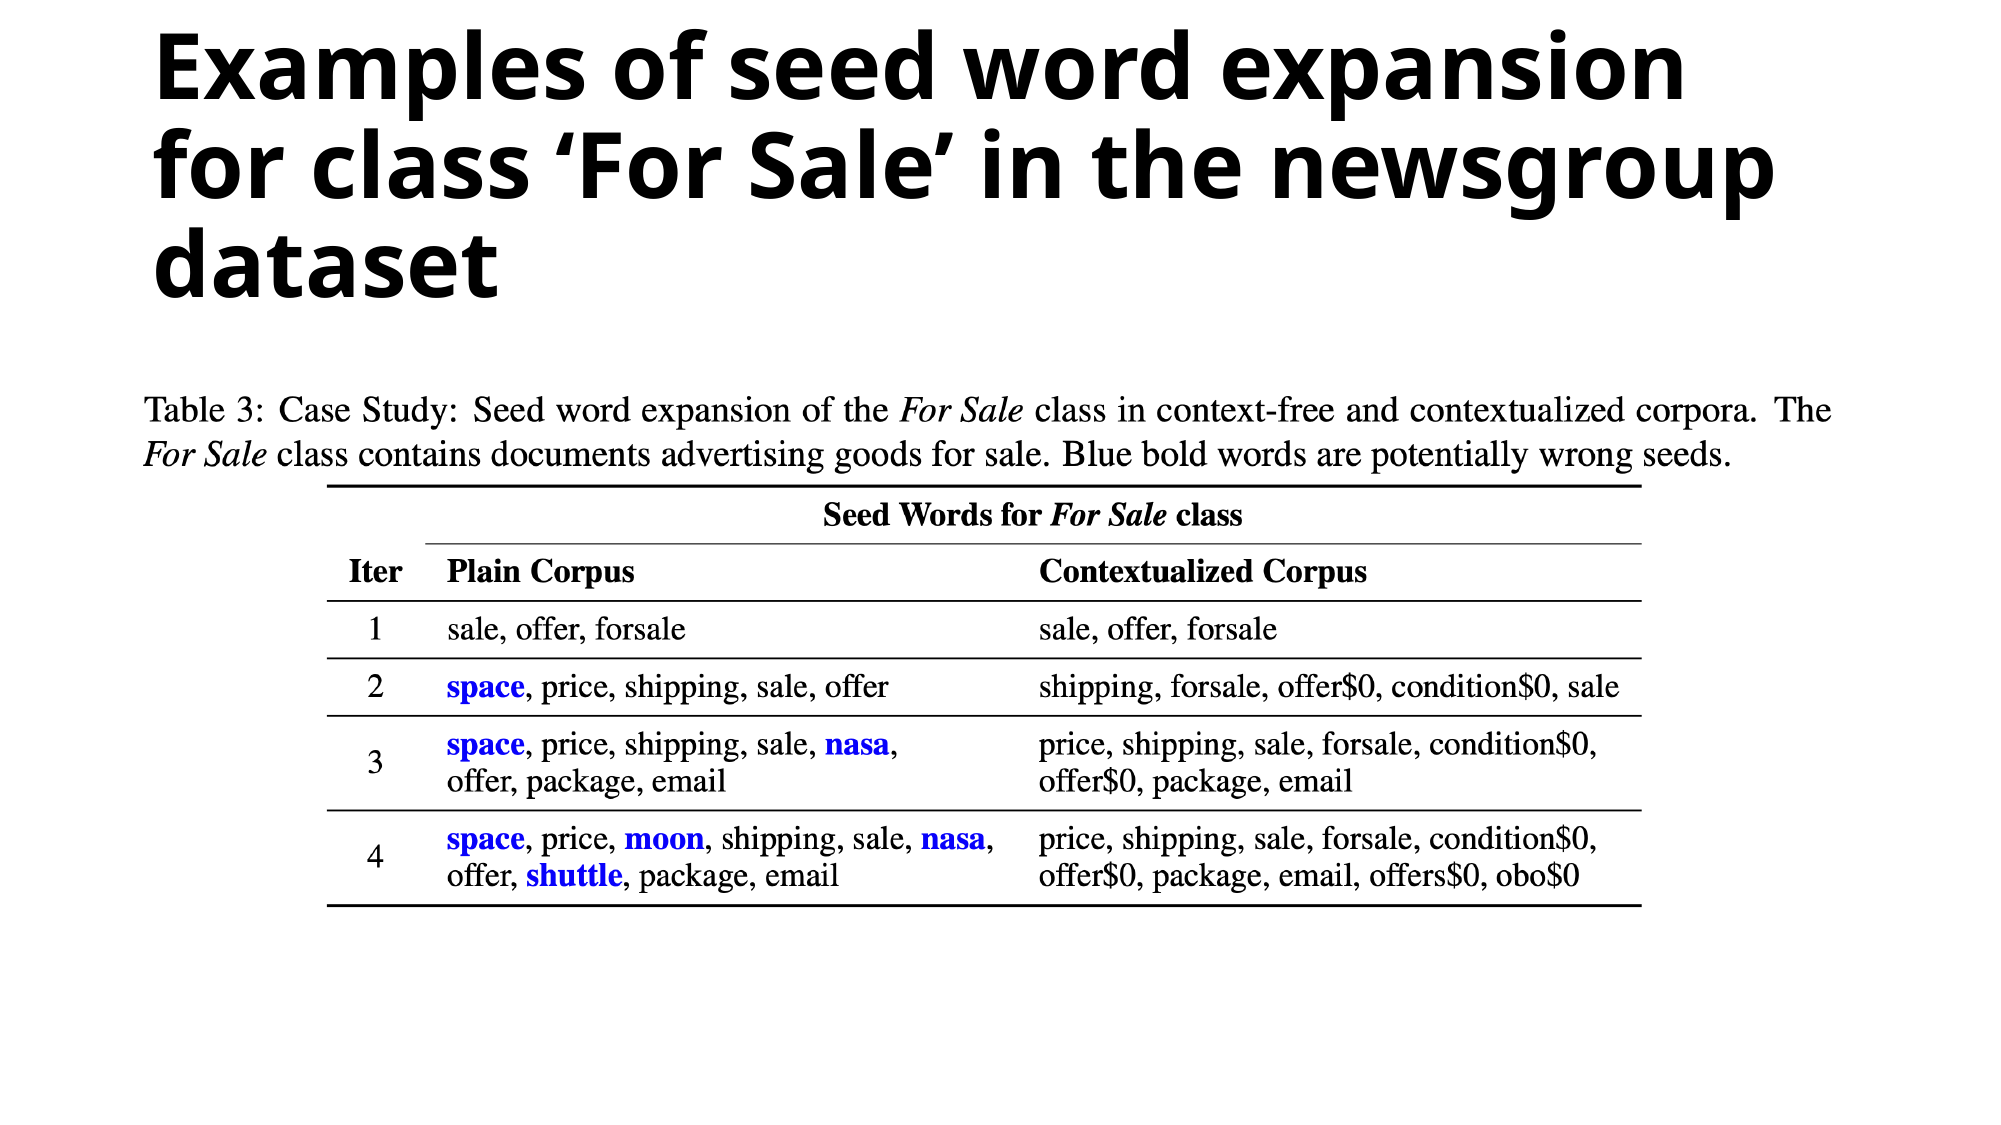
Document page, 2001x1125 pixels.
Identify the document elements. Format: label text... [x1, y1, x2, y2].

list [137, 380, 1863, 932]
title Examples of seed word expansion for class ‘For Sale’ in the newsgroup dataset [137, 59, 1863, 278]
